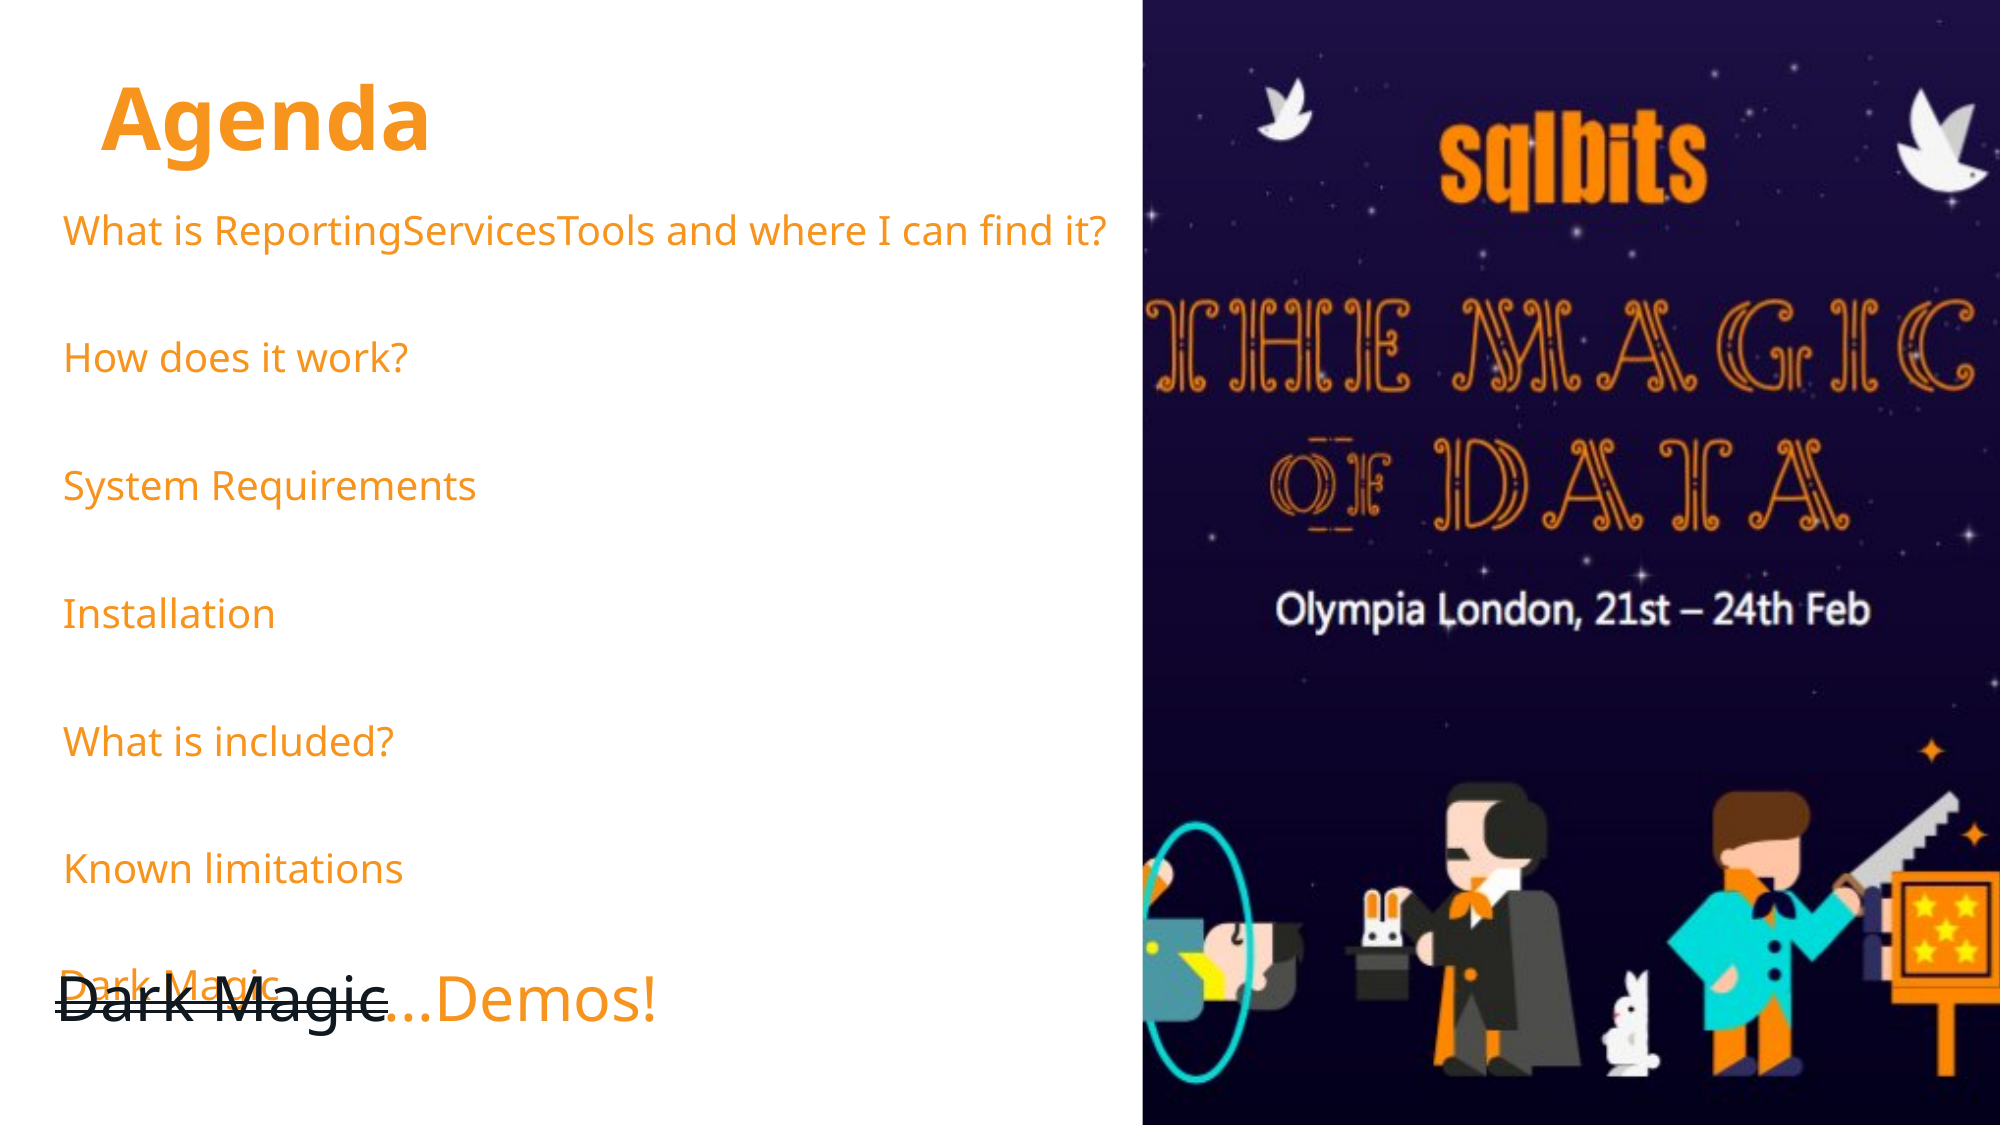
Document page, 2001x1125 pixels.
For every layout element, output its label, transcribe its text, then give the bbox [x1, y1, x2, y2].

picture [1142, 0, 2000, 1125]
text_box ...Demos! [403, 951, 673, 1042]
title Agenda [86, 67, 1142, 177]
text_box Dark Magic [40, 951, 403, 1042]
list What is ReportingServicesTools and where I can find it? How does it work? System Requirements Installation What is included? Known limitations [47, 202, 1142, 900]
